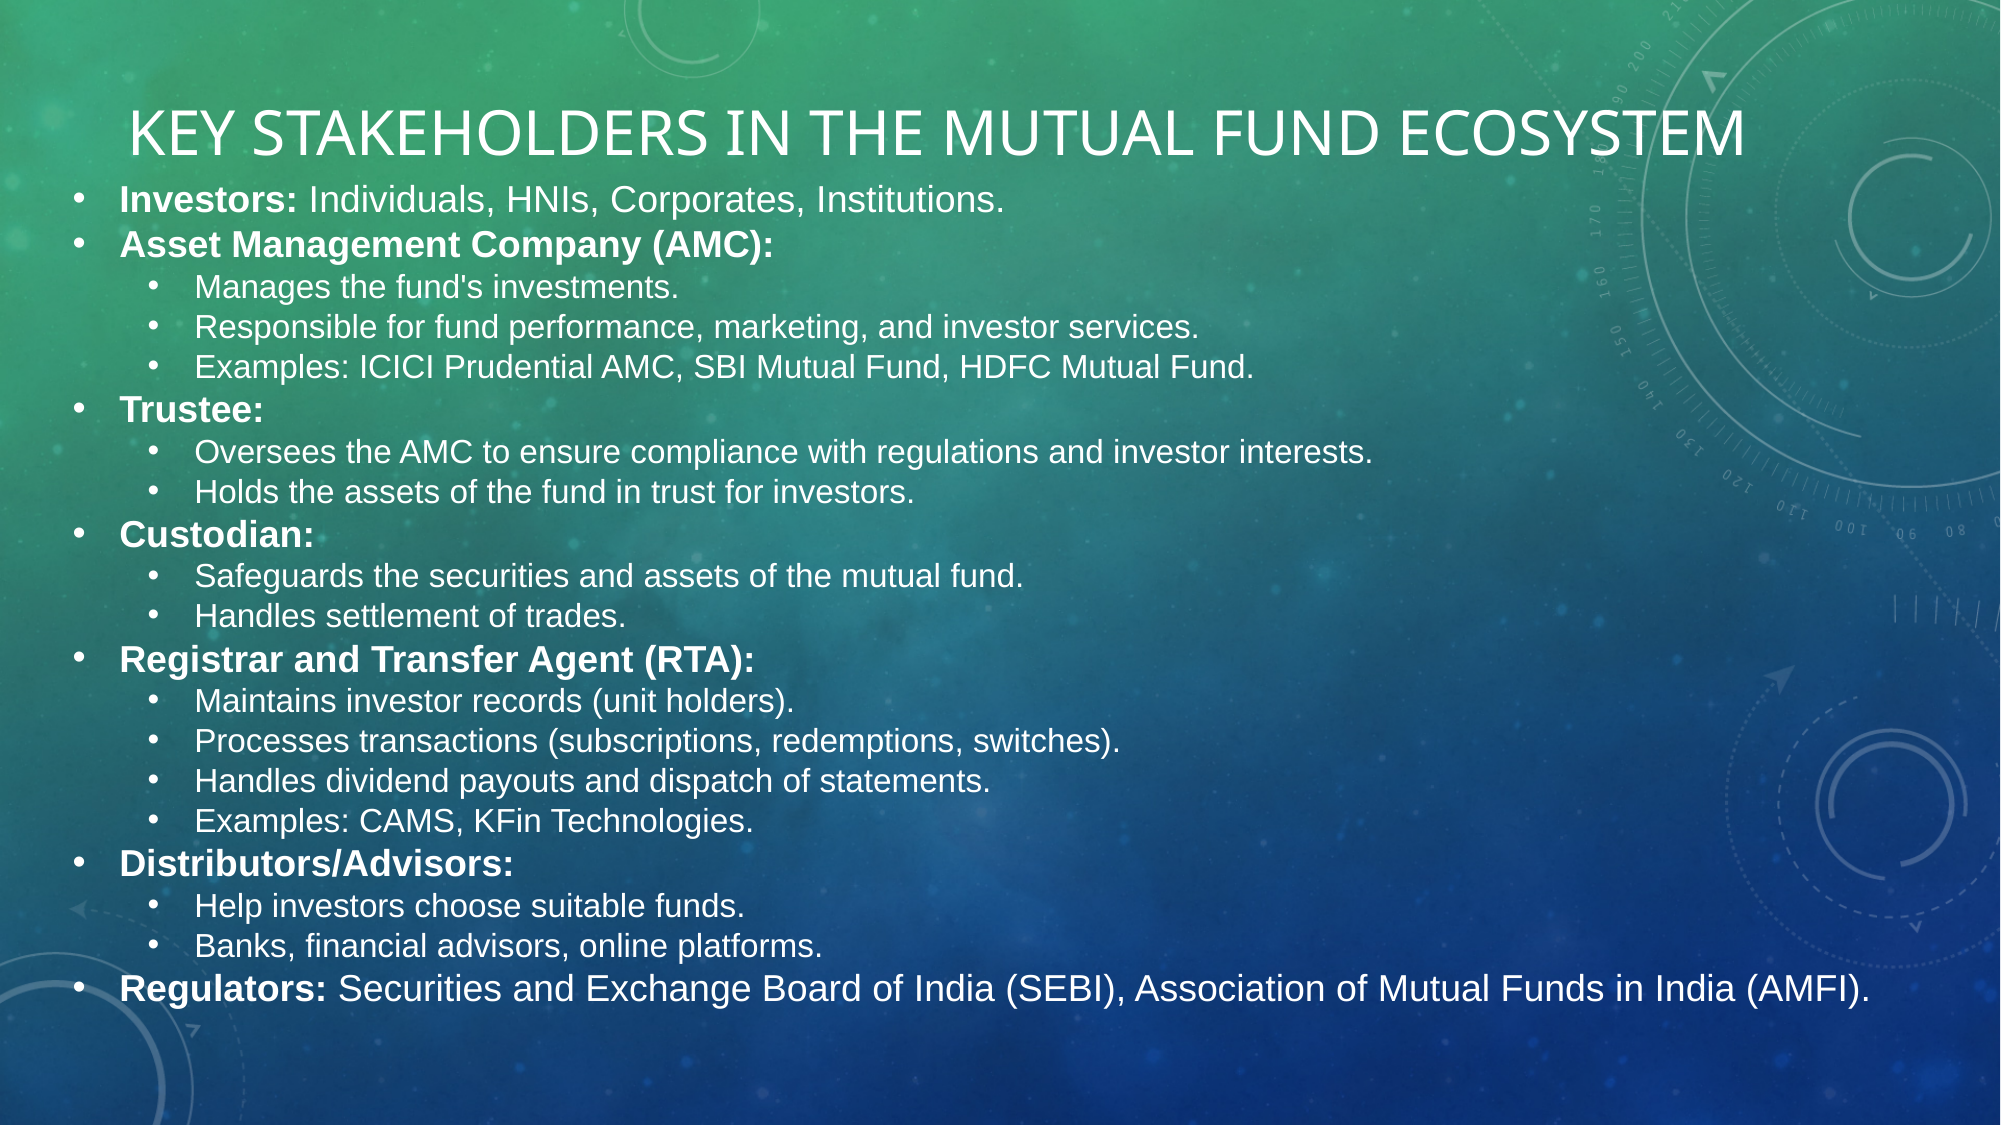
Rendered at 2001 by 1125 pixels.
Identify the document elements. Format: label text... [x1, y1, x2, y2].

title Key Stakeholders in the Mutual Fund Ecosystem [112, 60, 1775, 167]
picture [0, 0, 2001, 1125]
list Investors: Individuals, HNIs, Corporates, Institutions. Asset Management Company (AMC): Manages the fund's investments. Responsible for fund performance, marketing, and investor services. Examples: ICICI Prudential AMC, SBI Mutual Fund, HDFC Mutual Fund. Trustee: Oversees the AMC to ensure compliance with regulations and investor interests. Holds the assets of the fund in trust for investors. Custodian: Safeguards the securities and assets of the mutual fund. Handles settlement of trades. Registrar and Transfer Agent (RTA): Maintains investor records (unit holders). Processes transactions (subscriptions, redemptions, switches). Handles dividend payouts and dispatch of statements. Examples: CAMS, KFin Technologies. Distributors/Advisors: Help investors choose suitable funds. Banks, financial advisors, online platforms. Regulators: Securities and Exchange Board of India (SEBI), Association of Mutual Funds in India (AMFI). [57, 167, 1943, 1017]
